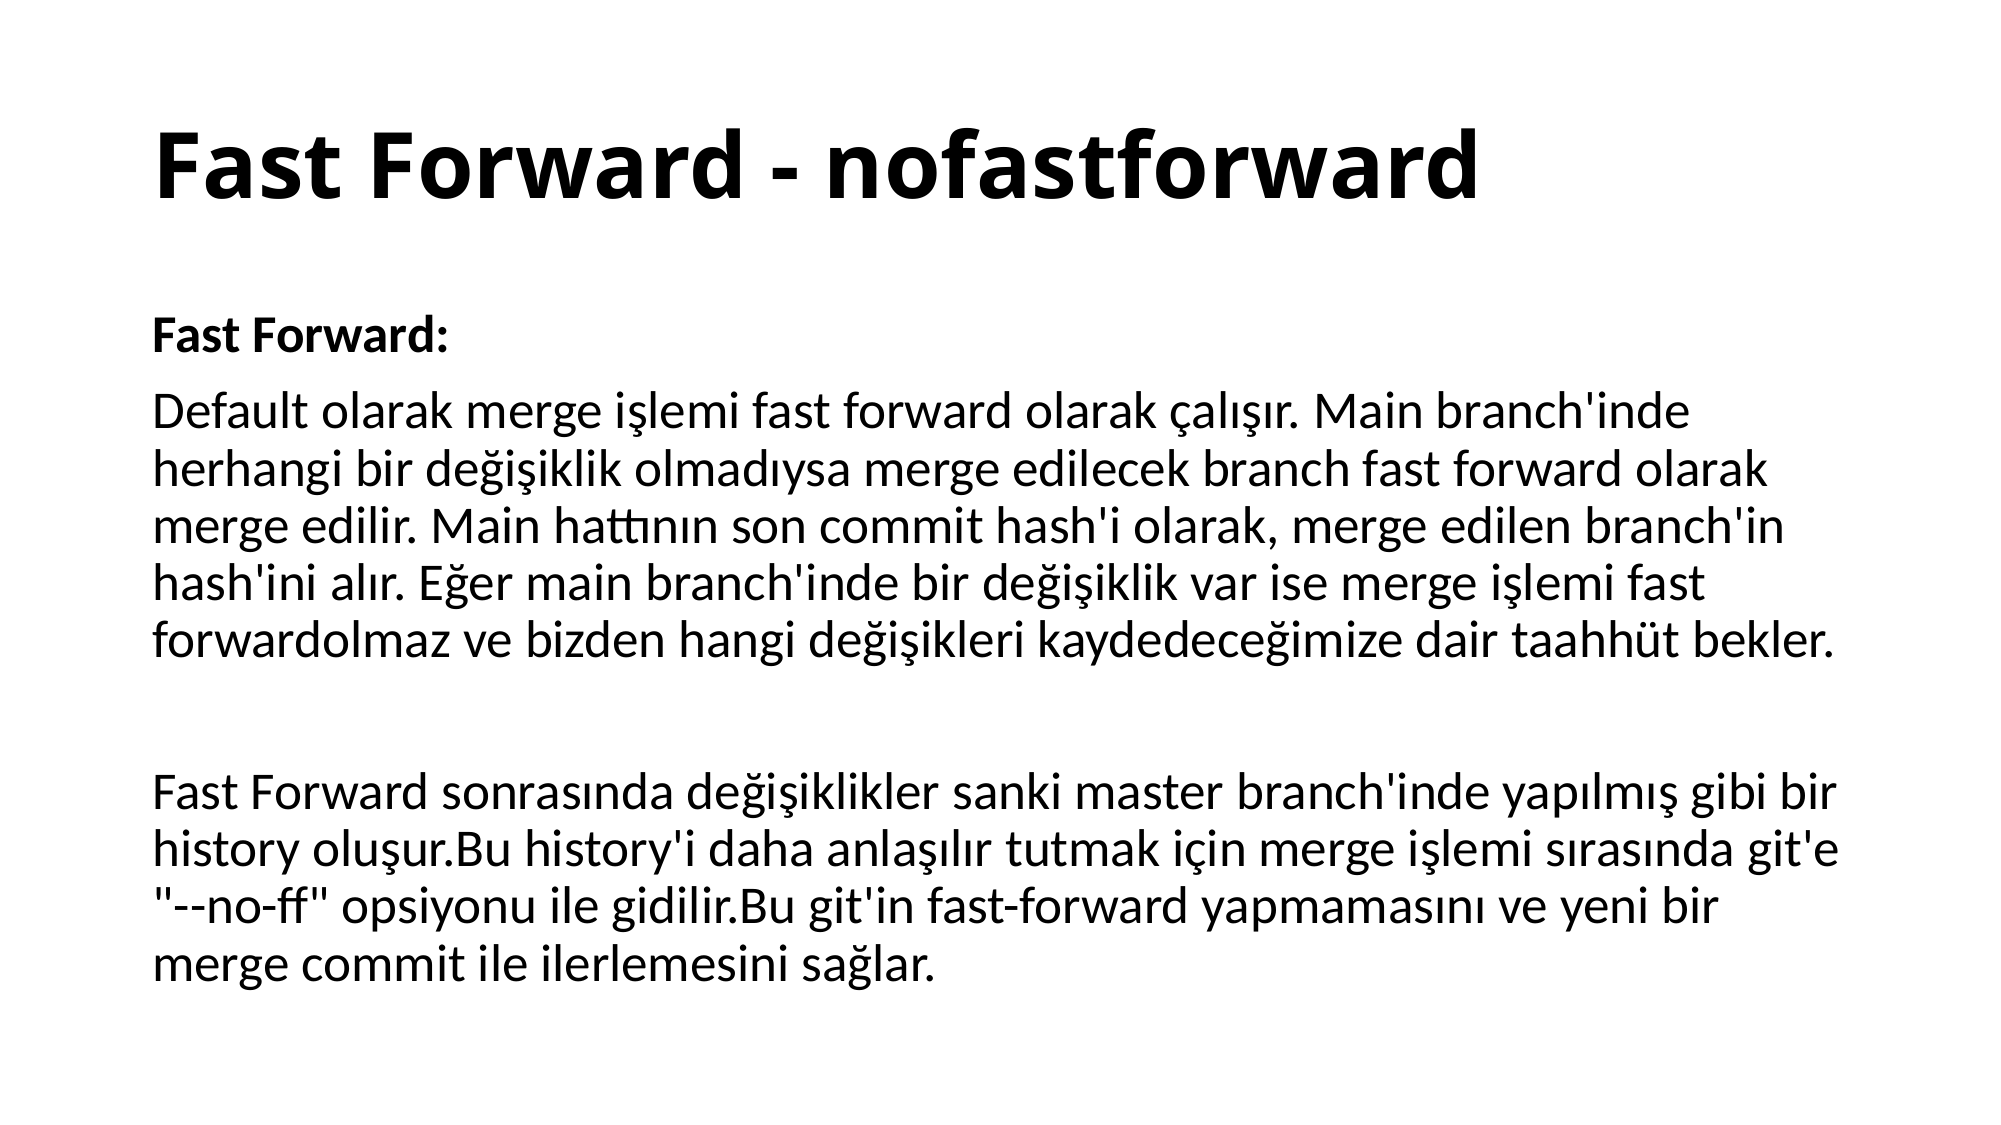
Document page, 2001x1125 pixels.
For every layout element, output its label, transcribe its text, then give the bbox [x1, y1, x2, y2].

title Fast Forward - nofastforward [137, 59, 1863, 278]
list Fast Forward: Default olarak merge işlemi fast forward olarak çalışır. Main branch'inde herhangi bir değişiklik olmadıysa merge edilecek branch fast forward olarak merge edilir. Main hattının son commit hash'i olarak, merge edilen branch'in hash'ini alır. Eğer main branch'inde bir değişiklik var ise merge işlemi fast forwardolmaz ve bizden hangi değişikleri kaydedeceğimize dair taahhüt bekler. Fast Forward sonrasında değişiklikler sanki master branch'inde yapılmış gibi bir history oluşur.Bu history'i daha anlaşılır tutmak için merge işlemi sırasında git'e "--no-ff" opsiyonu ile gidilir.Bu git'in fast-forward yapmamasını ve yeni bir merge commit ile ilerlemesini sağlar. [137, 299, 1863, 1014]
